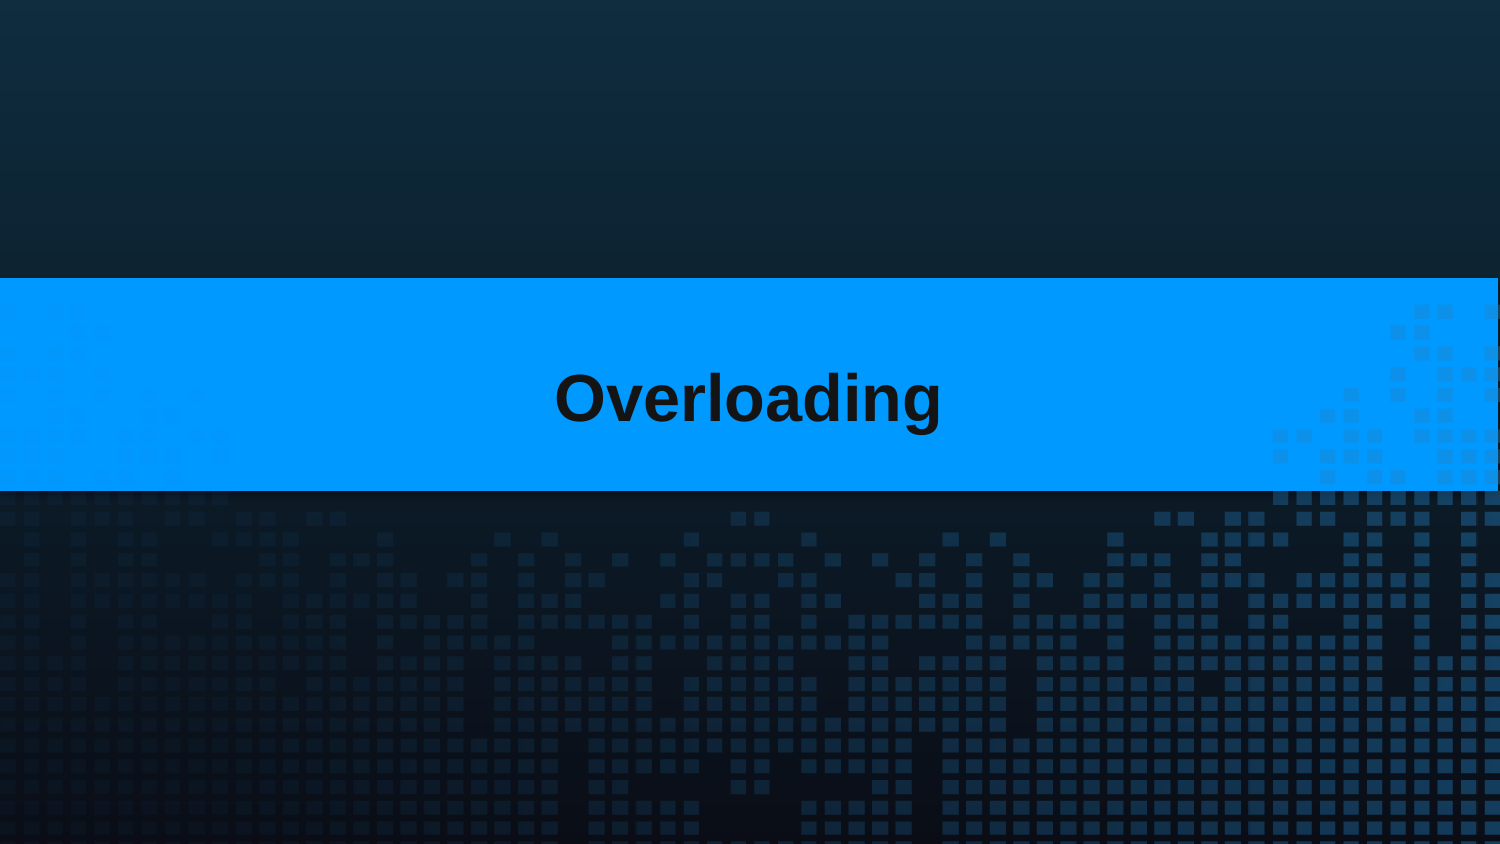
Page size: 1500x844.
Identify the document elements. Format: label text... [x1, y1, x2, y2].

picture [0, 168, 1500, 844]
list Overloading [0, 346, 1499, 443]
